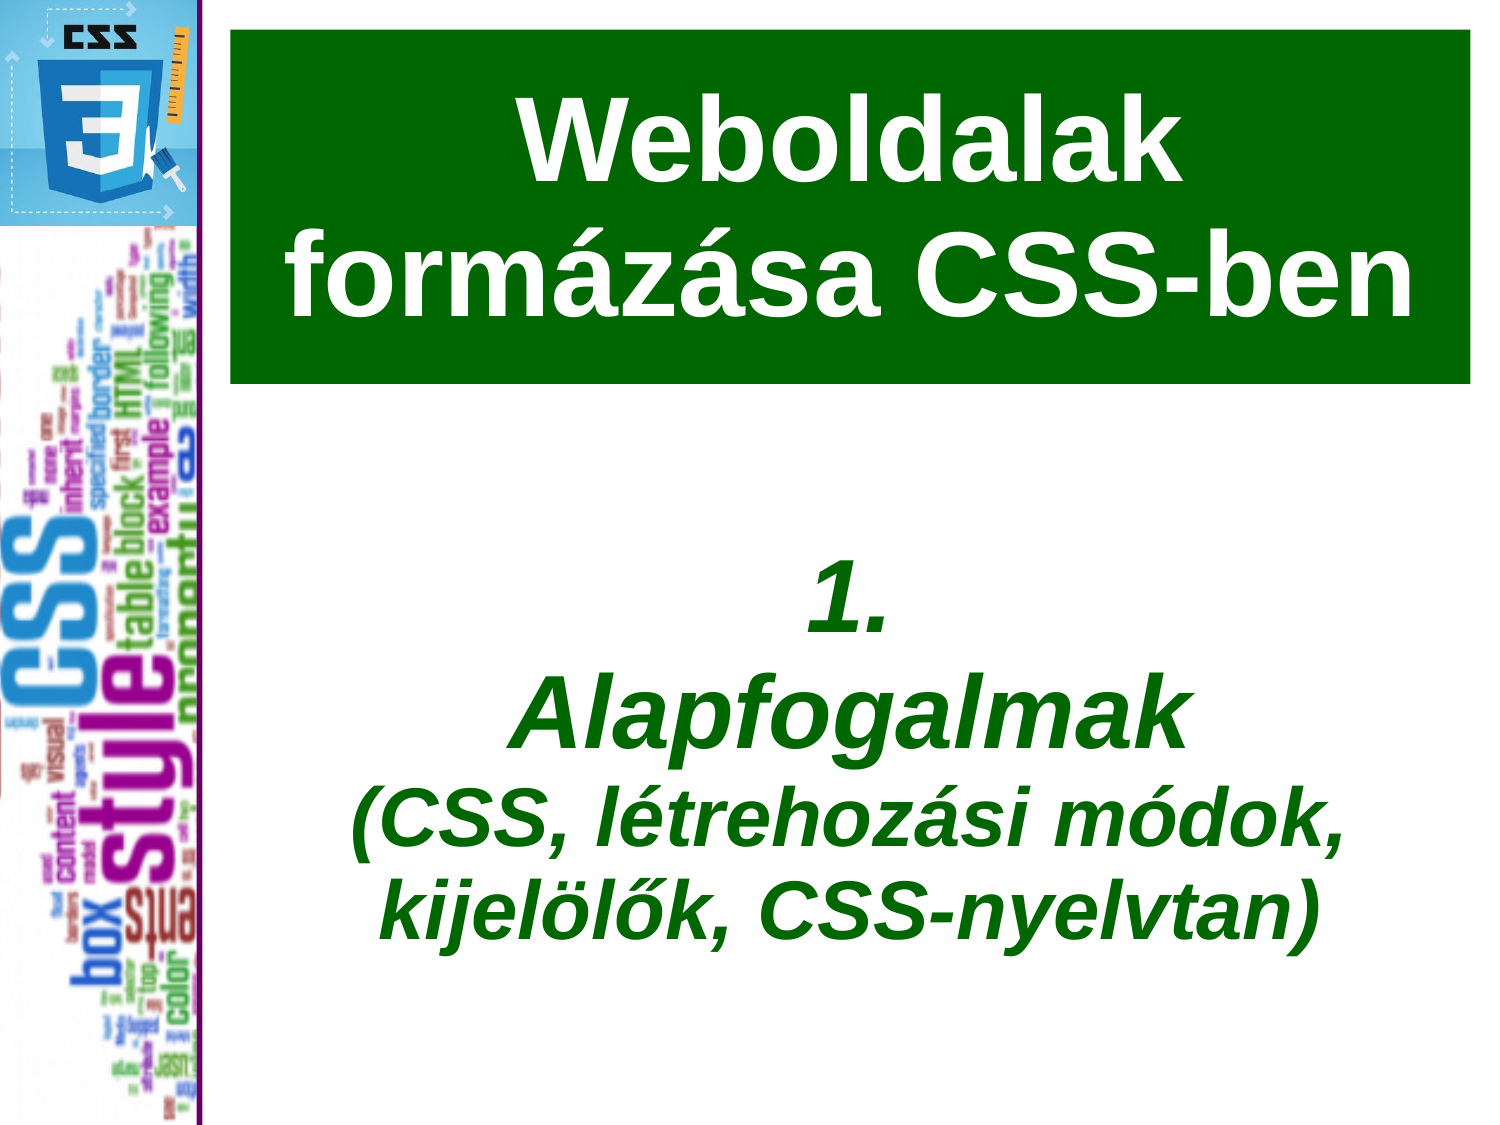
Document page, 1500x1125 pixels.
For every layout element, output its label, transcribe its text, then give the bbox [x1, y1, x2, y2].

title Weboldalak formázása CSS-ben [230, 29, 1471, 384]
picture [0, 0, 197, 1125]
subtitle 1. Alapfogalmak (CSS, létrehozási módok, kijelölők, CSS-nyelvtan) [230, 432, 1471, 1063]
